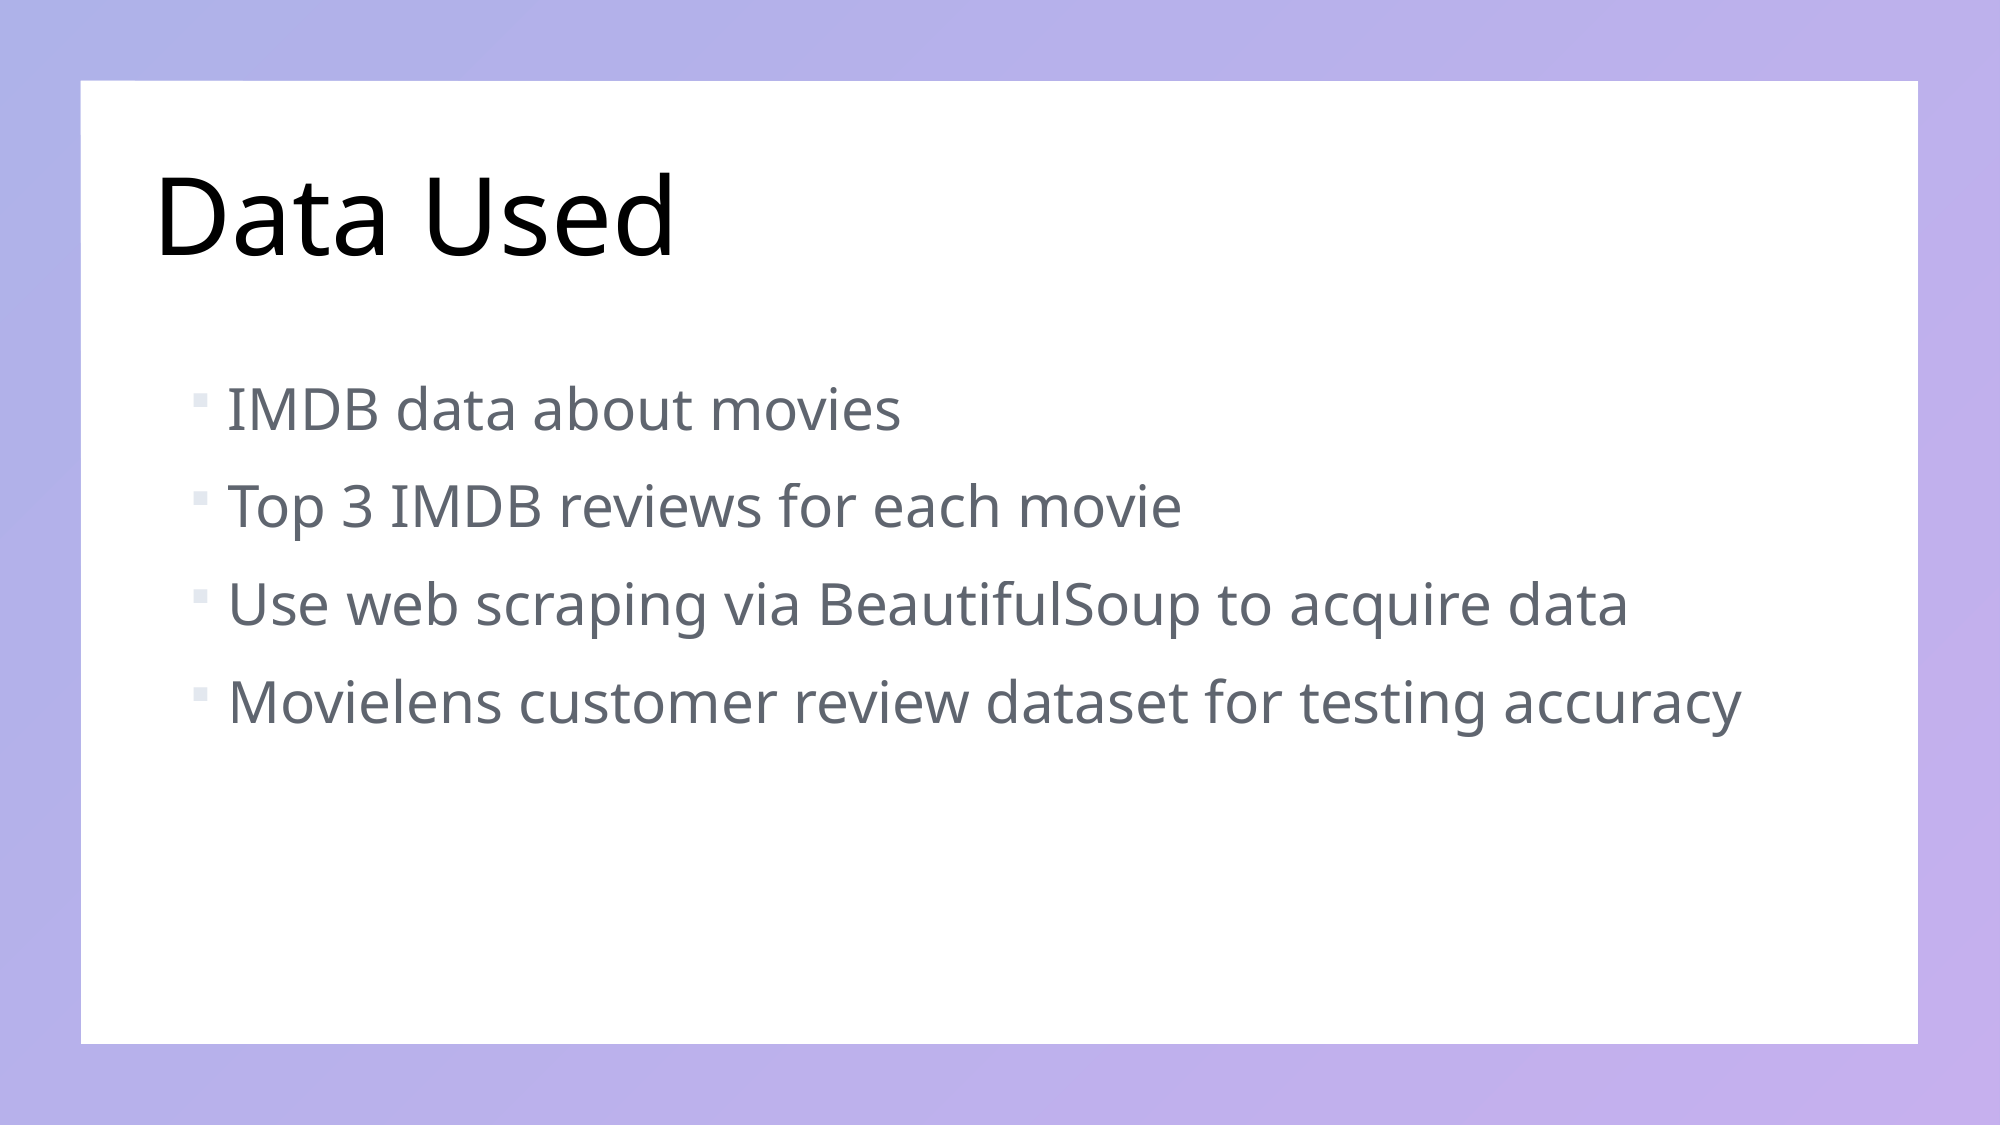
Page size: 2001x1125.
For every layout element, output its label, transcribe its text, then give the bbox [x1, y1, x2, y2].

title Data Used [137, 111, 1863, 330]
list IMDB data about movies Top 3 IMDB reviews for each movie Use web scraping via BeautifulSoup to acquire data Movielens customer review dataset for testing accuracy [137, 357, 1863, 1014]
